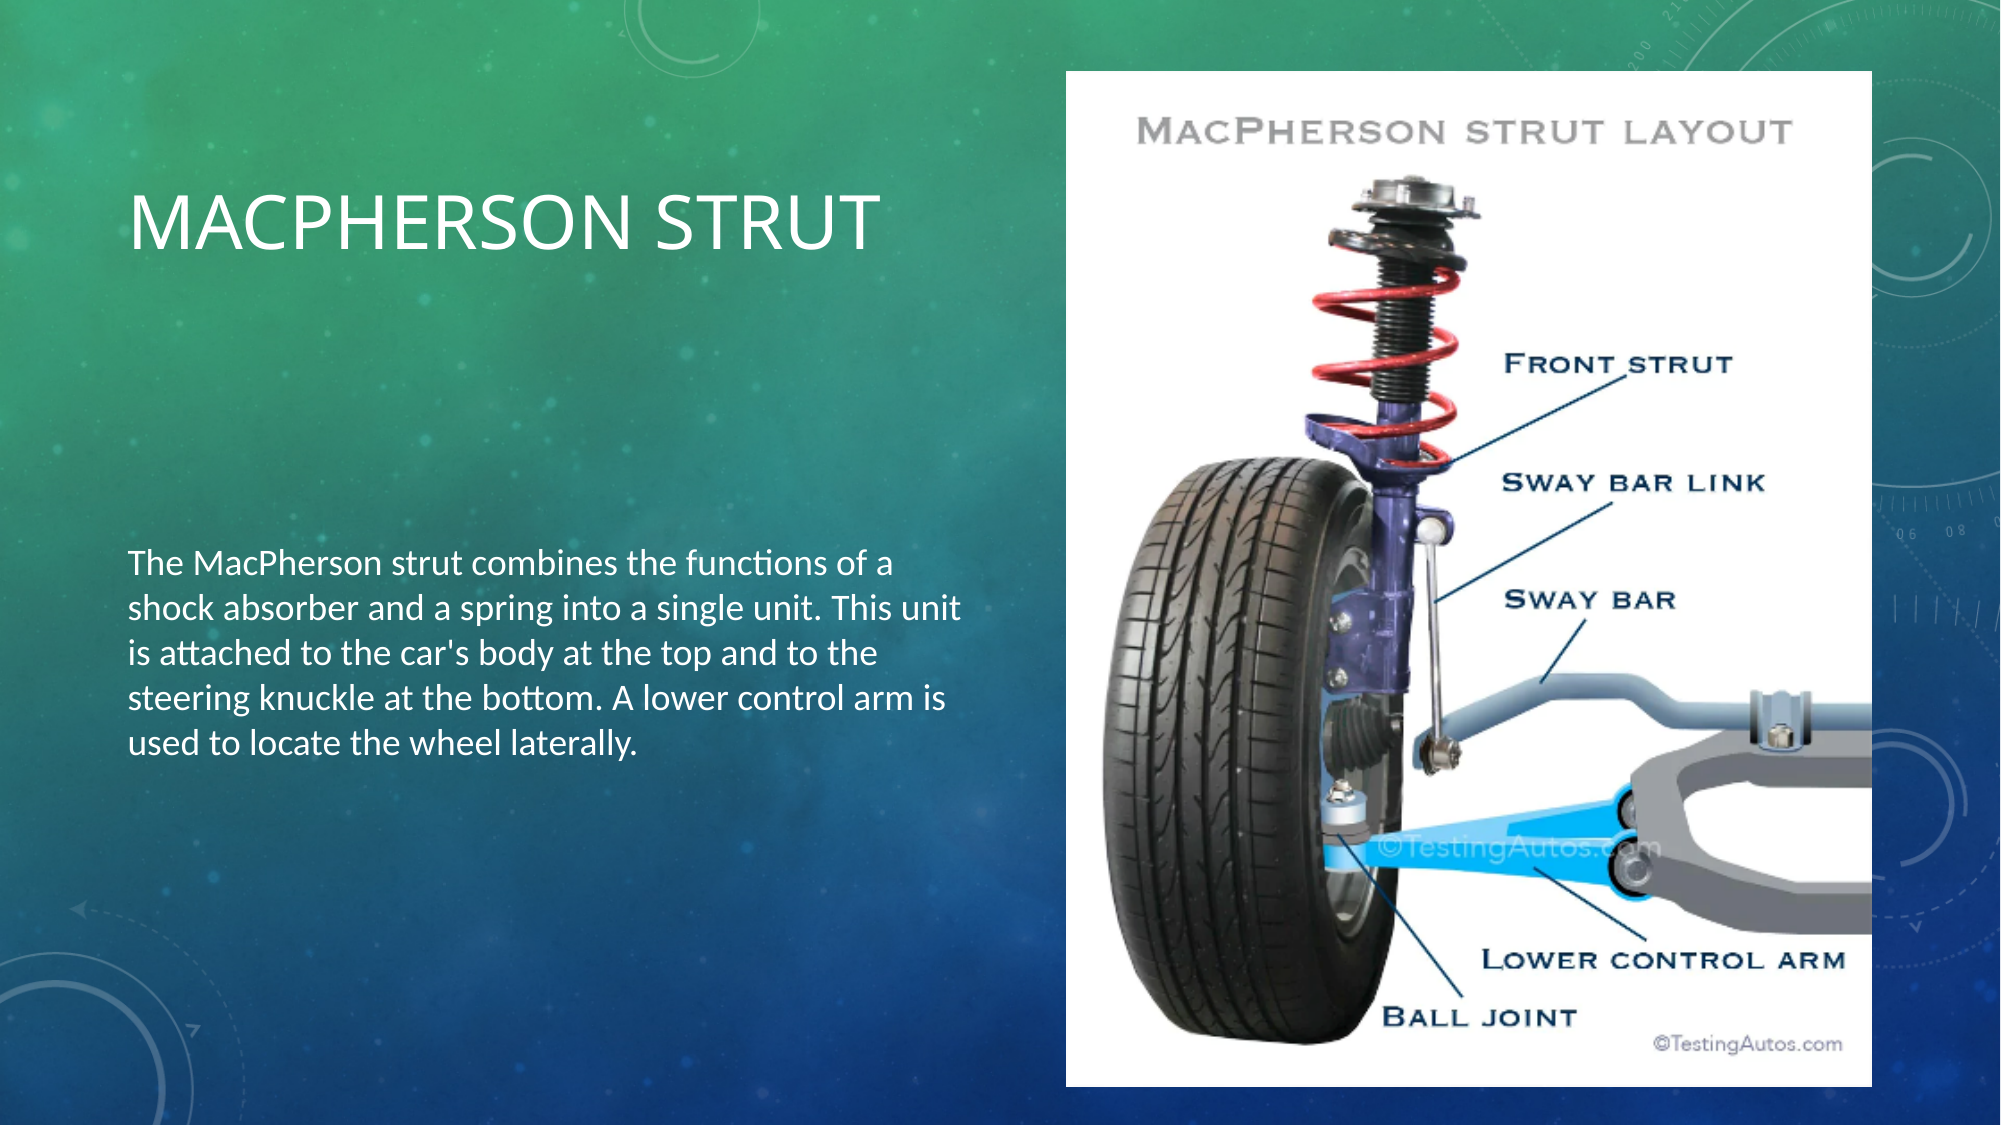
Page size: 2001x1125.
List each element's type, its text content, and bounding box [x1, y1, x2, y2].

title Macpherson Strut [112, 99, 1060, 339]
picture [0, 0, 2001, 1125]
list The MacPherson strut combines the functions of a shock absorber and a spring into a single unit. This unit is attached to the car's body at the top and to the steering knuckle at the bottom. A lower control arm is used to locate the wheel laterally. [112, 351, 1000, 950]
